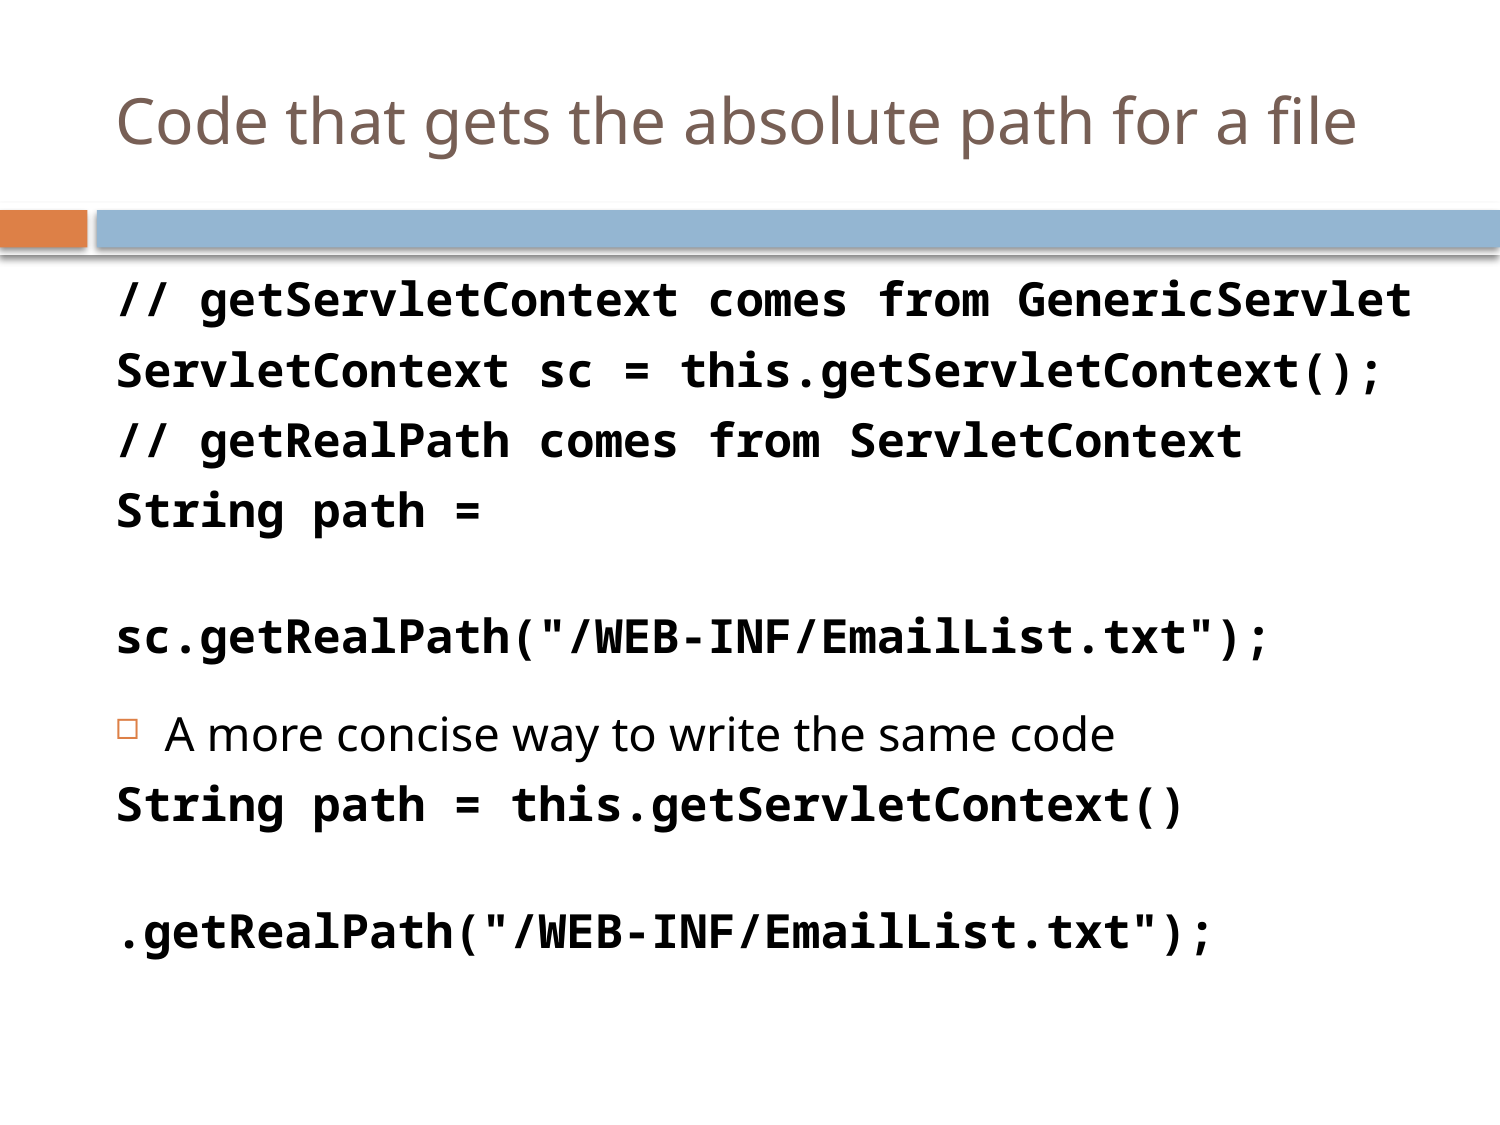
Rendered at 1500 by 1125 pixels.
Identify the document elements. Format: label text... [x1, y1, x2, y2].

list // getServletContext comes from GenericServlet ServletContext sc = this.getServletContext(); // getRealPath comes from ServletContext String path = sc.getRealPath("/WEB-INF/EmailList.txt"); A more concise way to write the same code String path = this.getServletContext() .getRealPath("/WEB-INF/EmailList.txt"); [100, 262, 1438, 1035]
title Code that gets the absolute path for a file [100, 37, 1438, 200]
